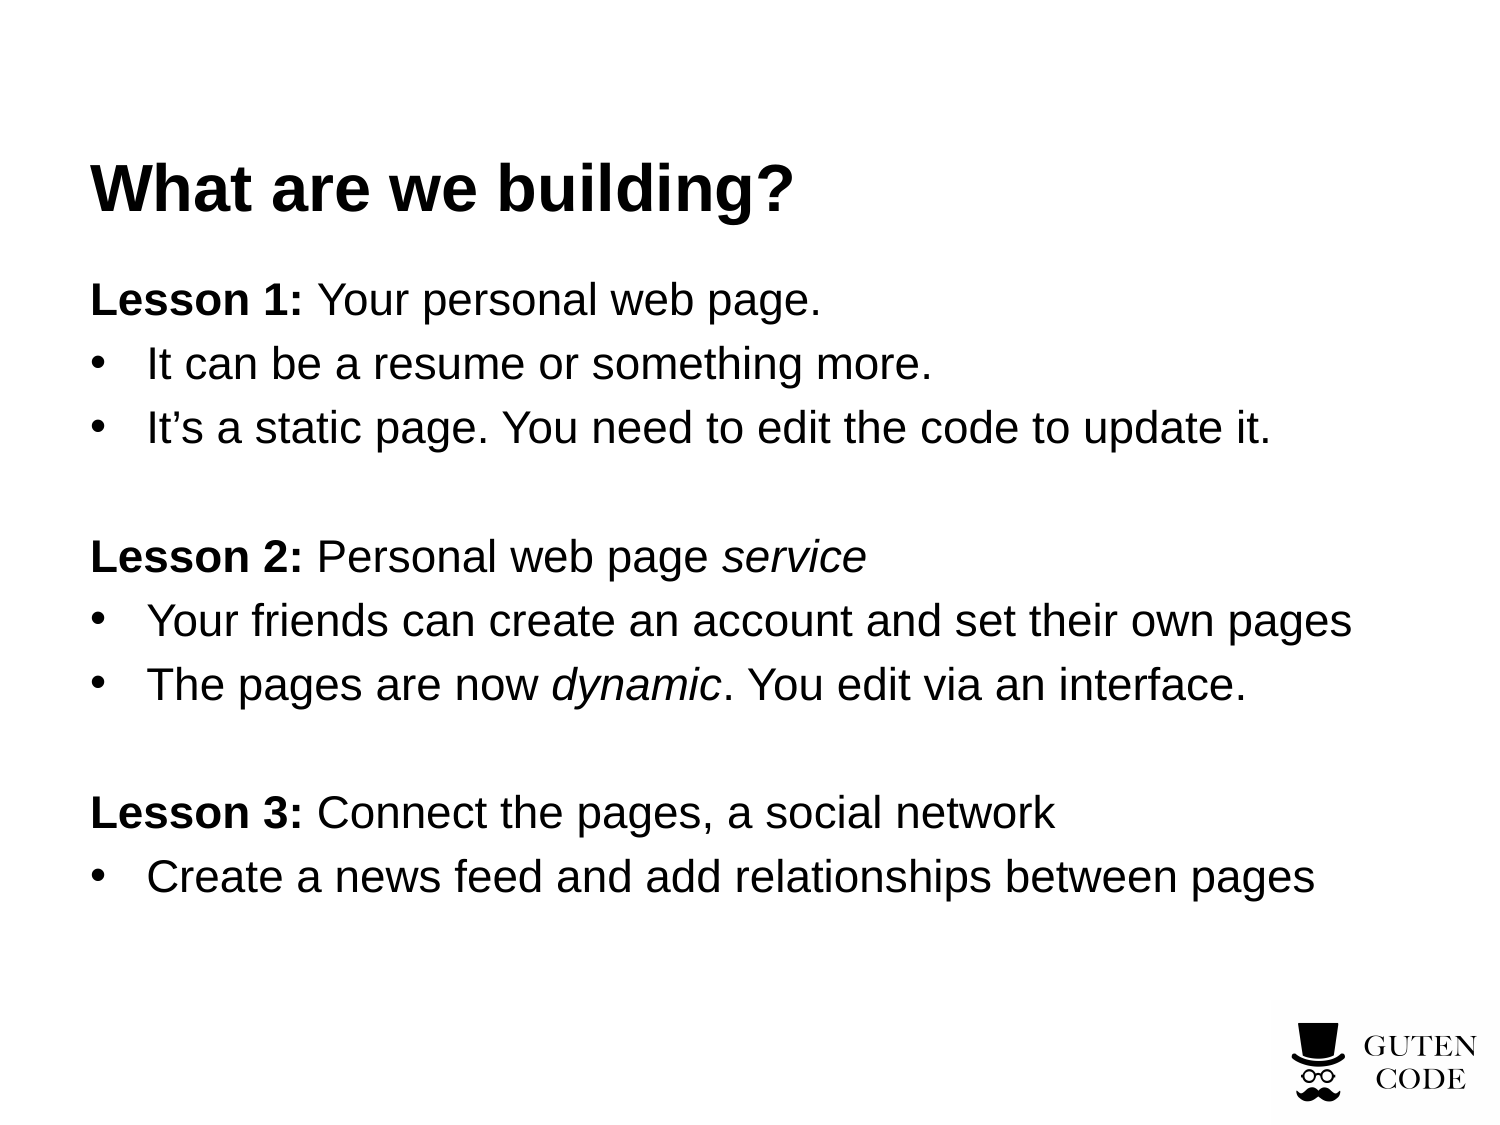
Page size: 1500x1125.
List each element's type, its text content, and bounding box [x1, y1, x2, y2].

picture [1271, 999, 1500, 1125]
list Lesson 1: Your personal web page. It can be a resume or something more. It’s a static page. You need to edit the code to update it. Lesson 2: Personal web page service Your friends can create an account and set their own pages The pages are now dynamic. You edit via an interface. Lesson 3: Connect the pages, a social network Create a news feed and add relationships between pages [75, 262, 1425, 927]
title What are we building? [75, 45, 1425, 233]
